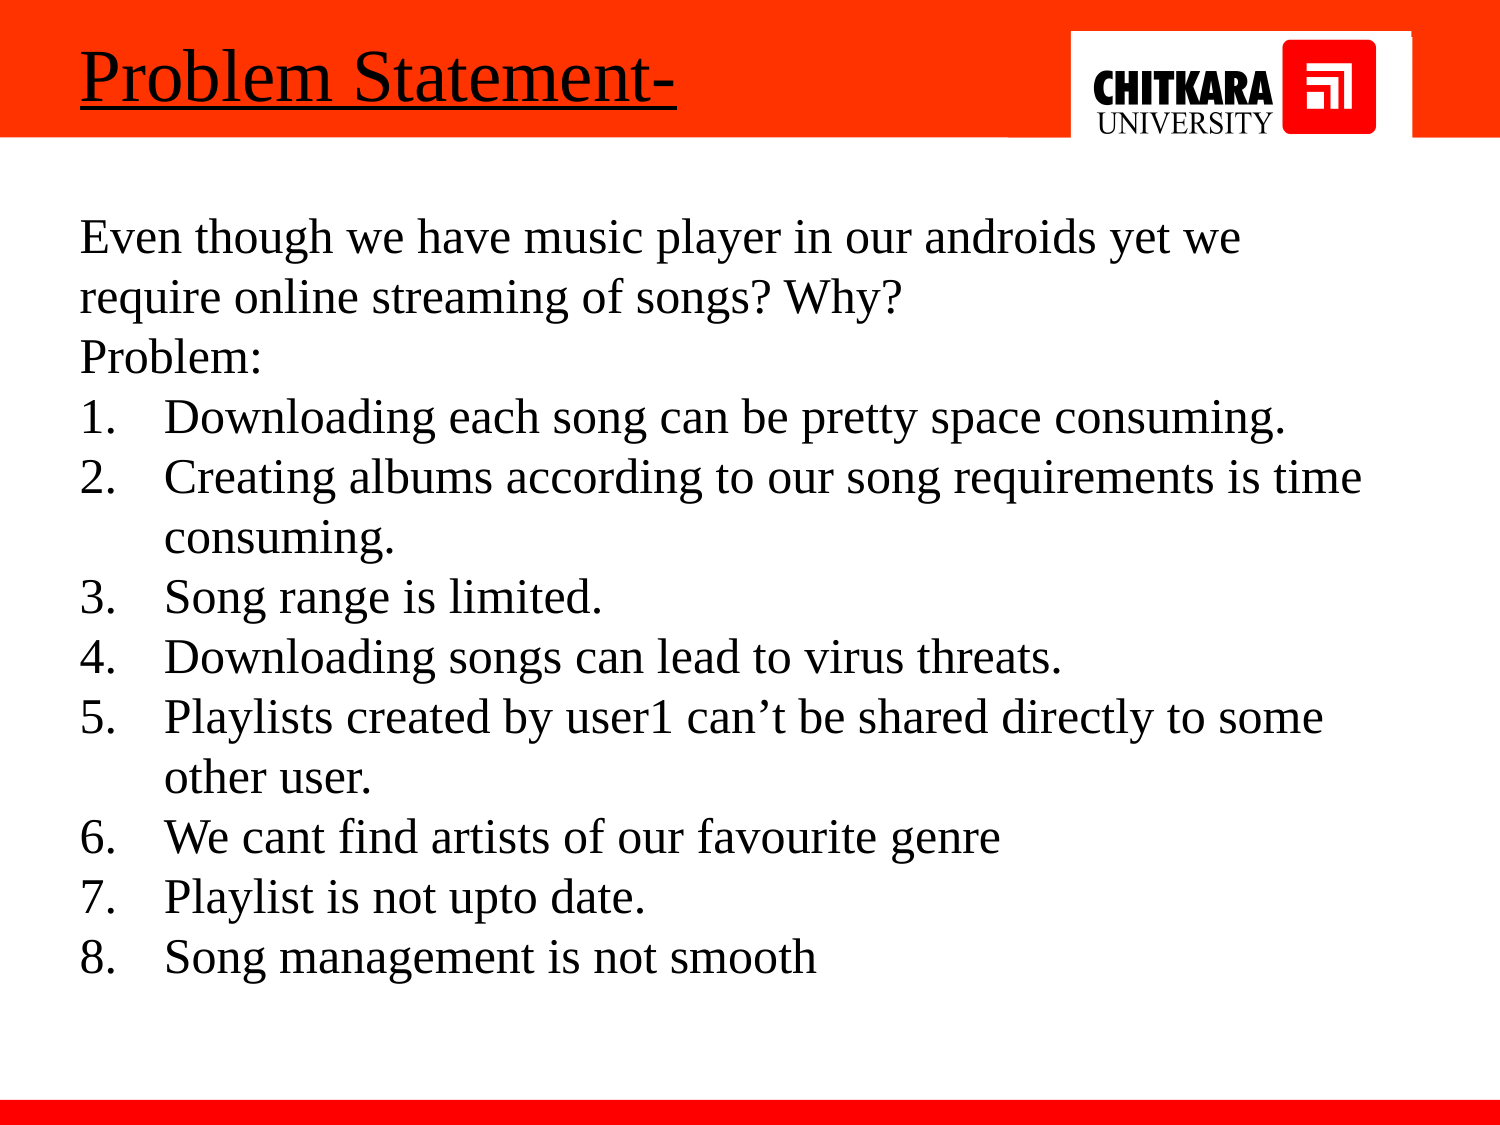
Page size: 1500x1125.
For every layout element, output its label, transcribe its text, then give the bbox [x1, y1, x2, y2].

text_box Problem Statement- [64, 19, 951, 124]
text_box Even though we have music player in our androids yet we require online streaming of songs? Why? Problem: Downloading each song can be pretty space consuming. Creating albums according to our song requirements is time consuming. Song range is limited. Downloading songs can lead to virus threats. Playlists created by user1 can’t be shared directly to some other user. We cant find artists of our favourite genre Playlist is not upto date. Song management is not smooth [64, 196, 1400, 1071]
picture [1074, 37, 1391, 138]
